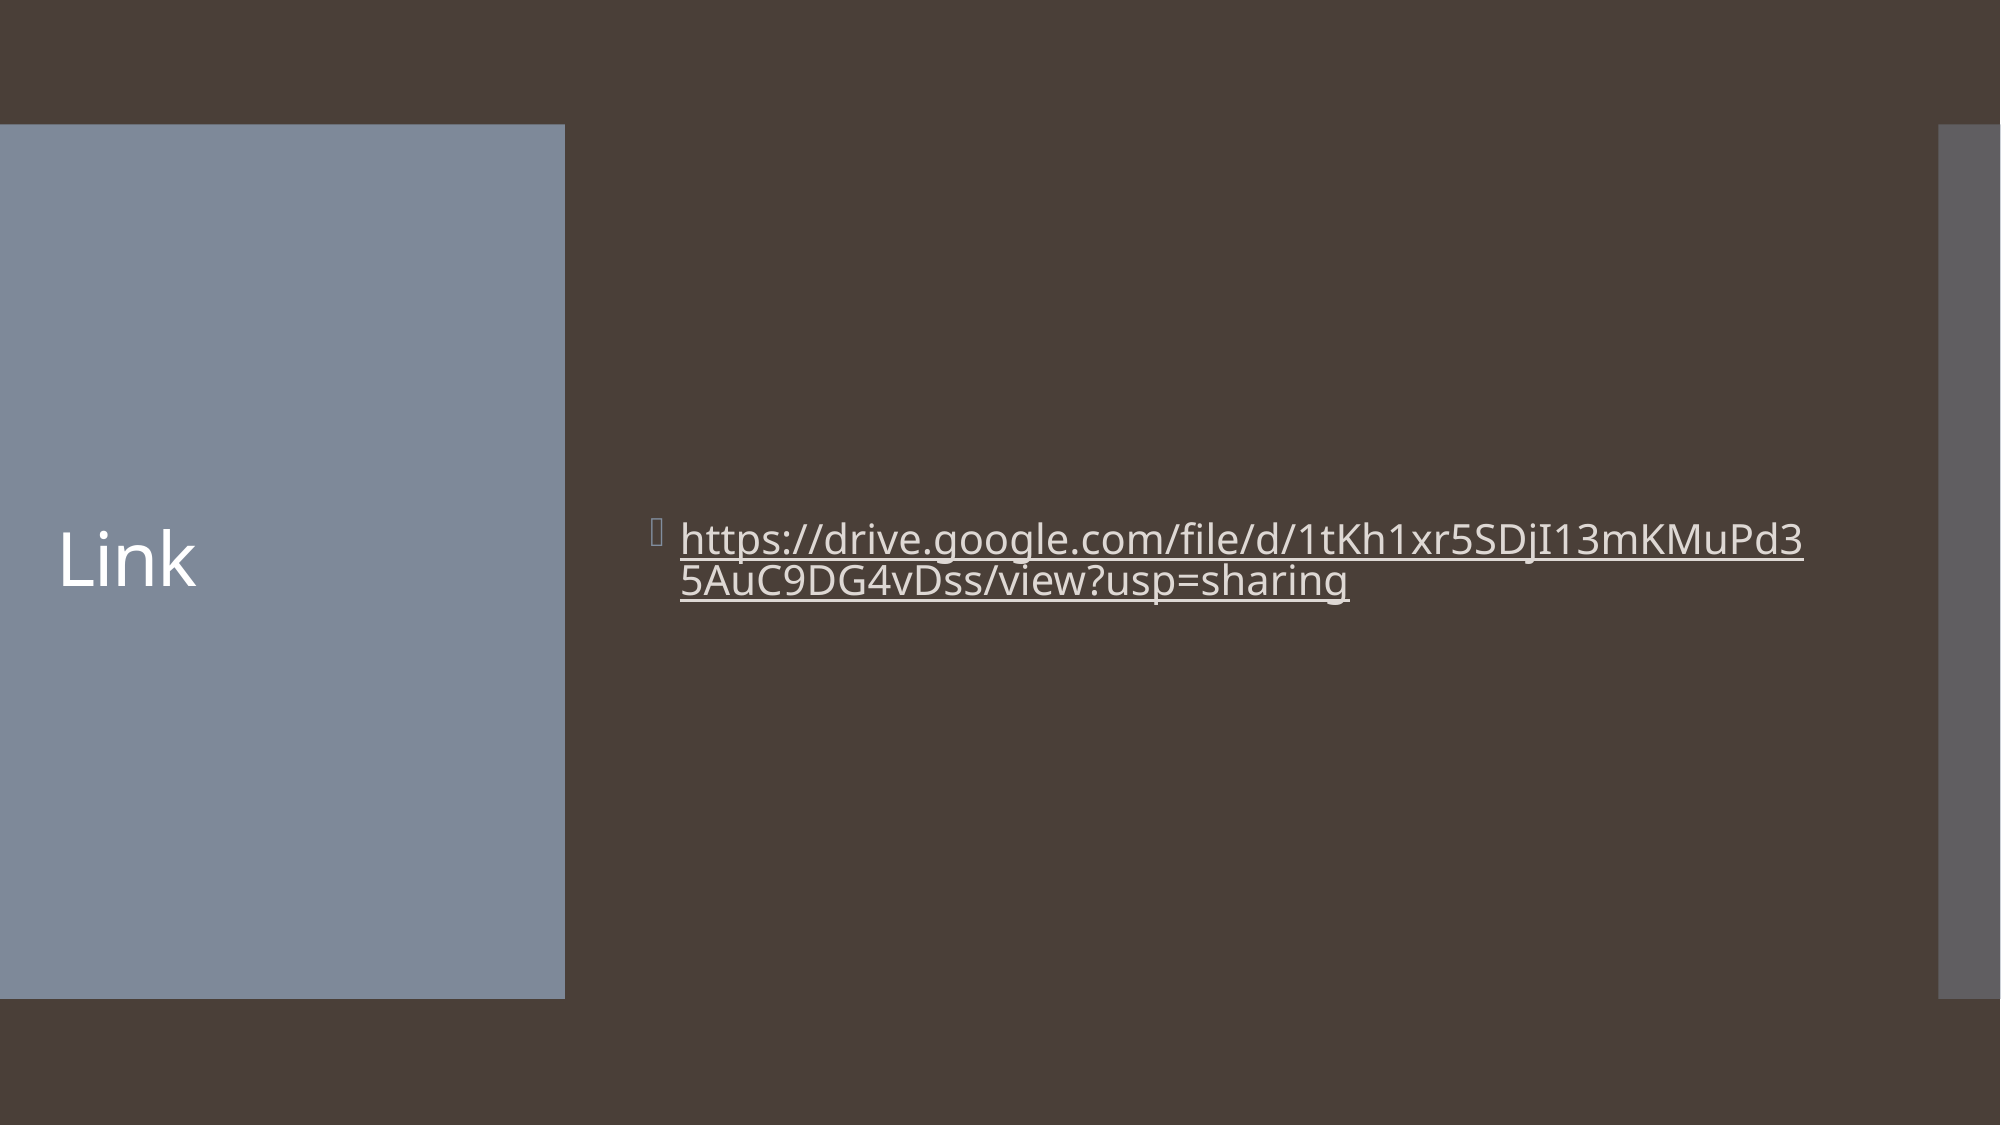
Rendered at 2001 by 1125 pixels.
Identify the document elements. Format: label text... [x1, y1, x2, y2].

list https://drive.google.com/file/d/1tKh1xr5SDjI13mKMuPd35AuC9DG4vDss/view?usp=sharing [634, 141, 1835, 982]
title Link [41, 184, 525, 940]
